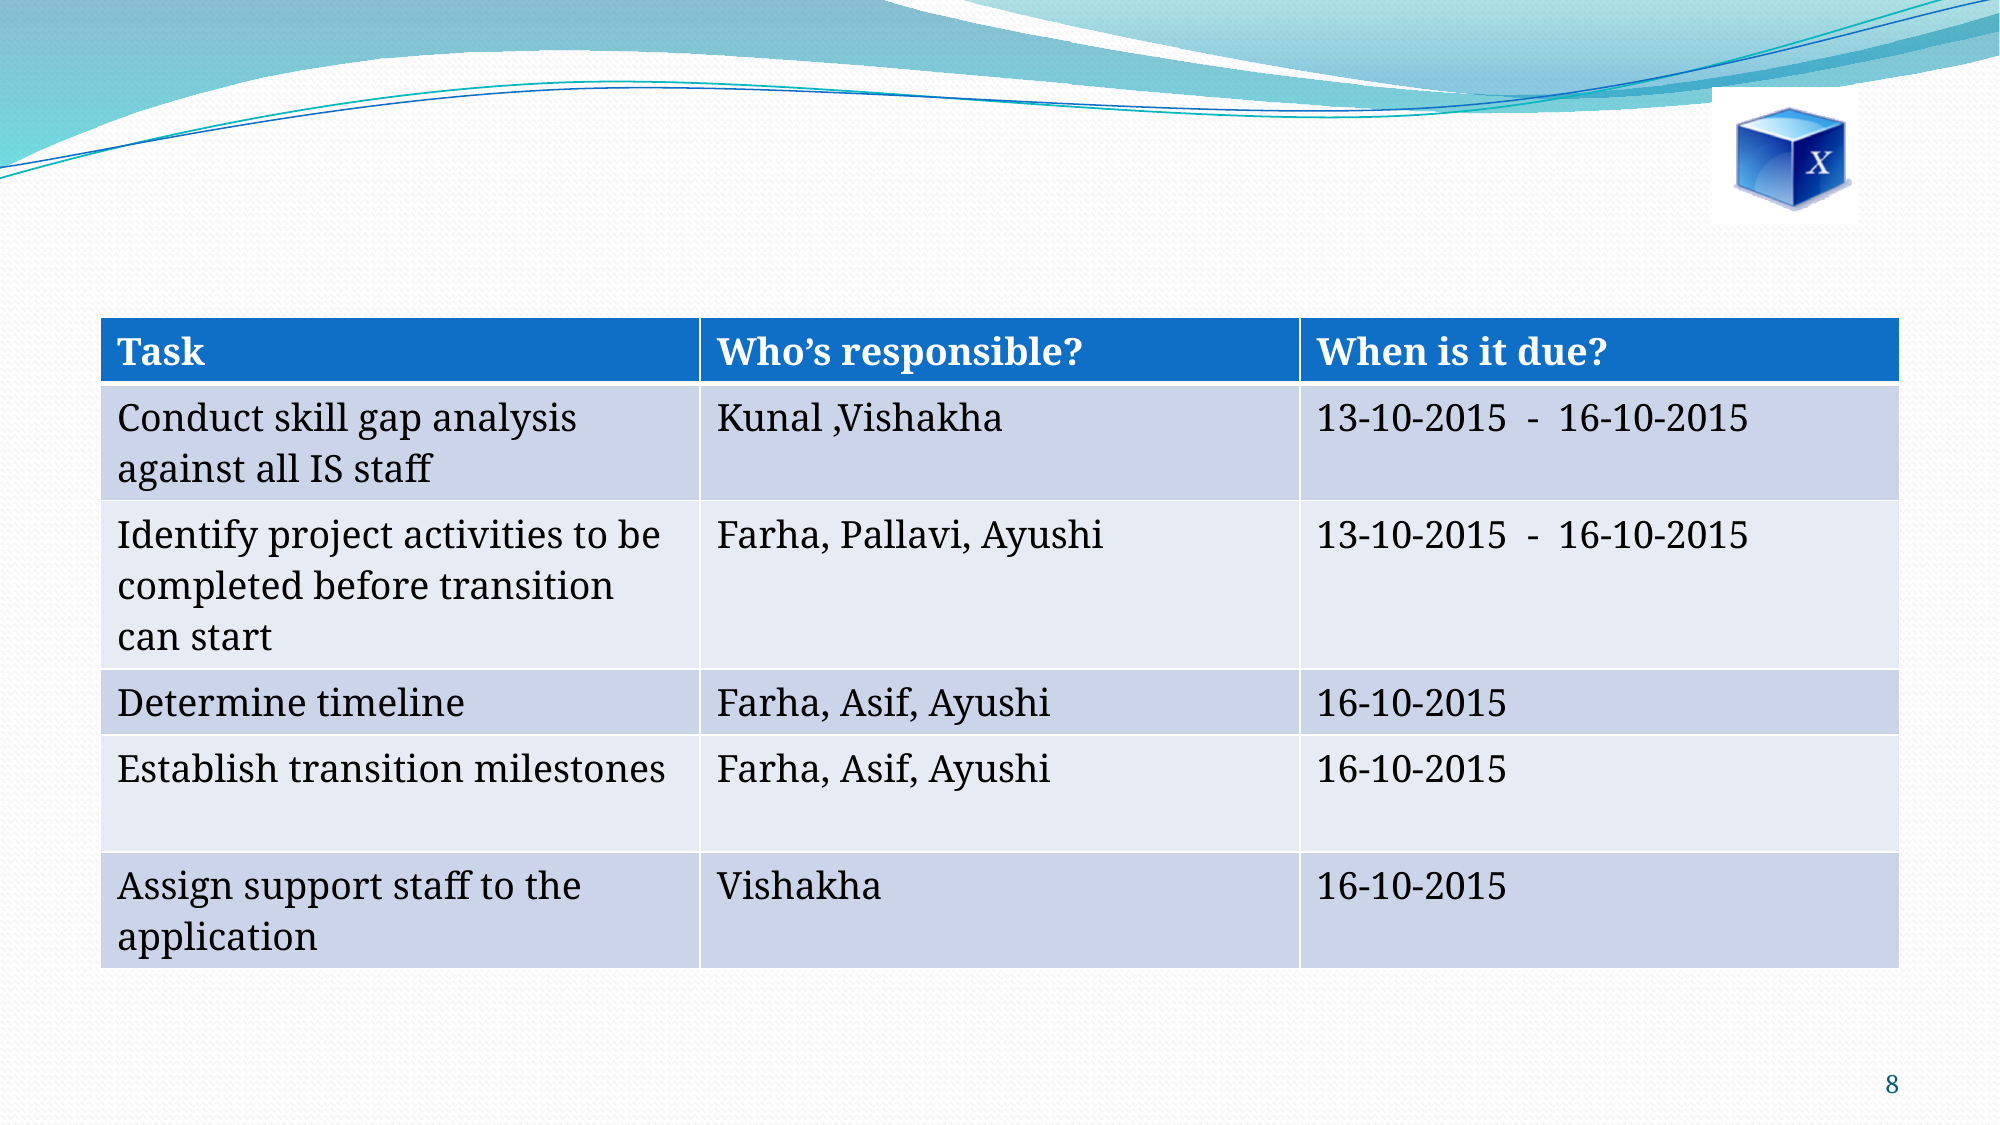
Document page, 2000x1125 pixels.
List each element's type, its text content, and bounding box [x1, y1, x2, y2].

table_cell Conduct skill gap analysis against all IS staff [101, 386, 699, 500]
table_cell Vishakha [701, 853, 1299, 968]
table_header Who’s responsible? [701, 318, 1299, 381]
table_cell Determine timeline [101, 670, 699, 734]
table_cell 16-10-2015 [1301, 736, 1899, 851]
table_cell 13-10-2015 - 16-10-2015 [1301, 386, 1899, 500]
table_cell Establish transition milestones [101, 736, 699, 851]
table_header When is it due? [1301, 318, 1899, 381]
table_cell 16-10-2015 [1301, 670, 1899, 734]
table_cell 13-10-2015 - 16-10-2015 [1301, 501, 1899, 668]
table_header Task [101, 318, 699, 381]
slide_number 8 [1732, 1042, 1900, 1103]
table_cell Farha, Pallavi, Ayushi [701, 501, 1299, 668]
table_cell Kunal ,Vishakha [701, 386, 1299, 500]
picture [1711, 87, 1858, 225]
table_cell Identify project activities to be completed before transition can start [101, 501, 699, 668]
table_cell Farha, Asif, Ayushi [701, 736, 1299, 851]
table_cell 16-10-2015 [1301, 853, 1899, 968]
table_cell Assign support staff to the application [101, 853, 699, 968]
table_cell Farha, Asif, Ayushi [701, 670, 1299, 734]
